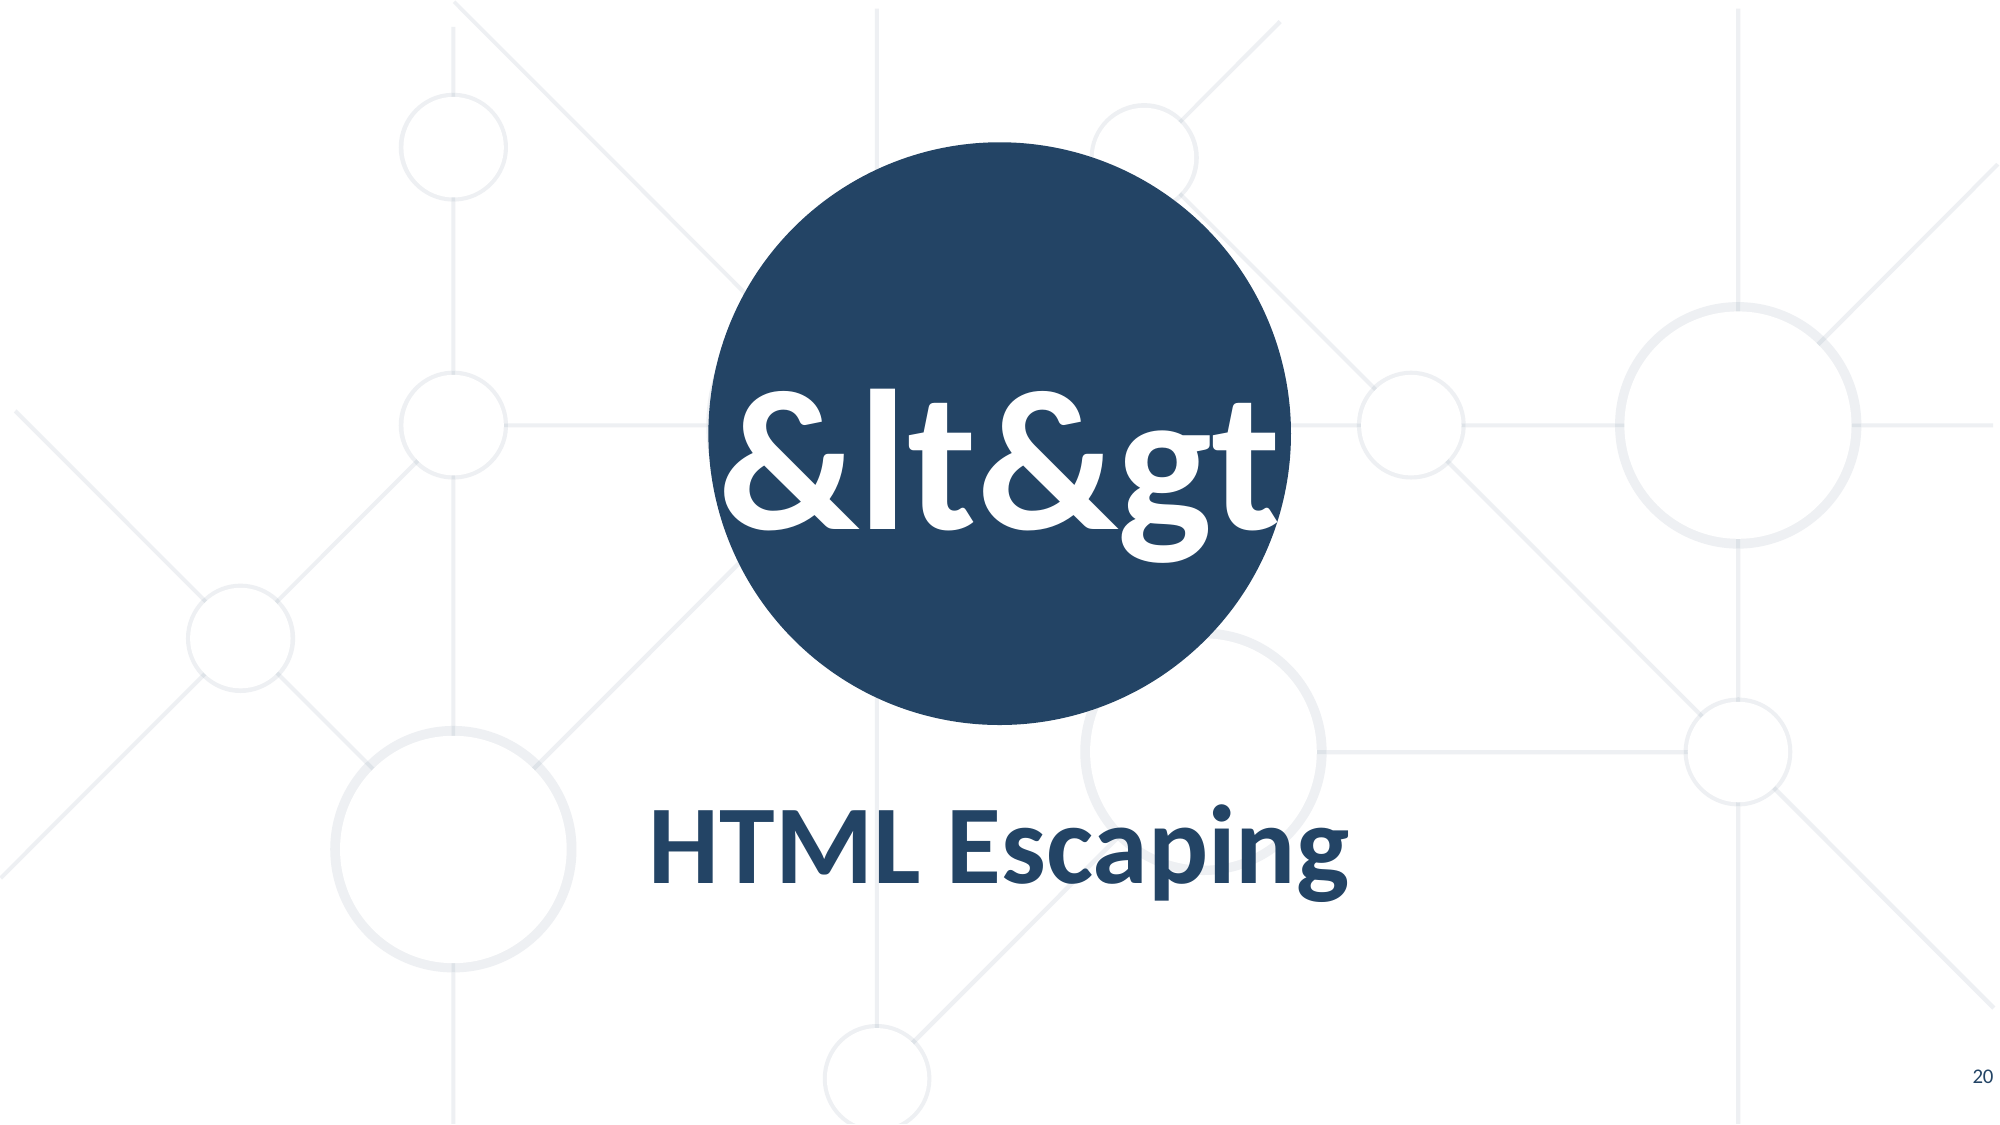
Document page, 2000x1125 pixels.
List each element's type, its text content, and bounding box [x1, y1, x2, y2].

text_box &lt&gt [694, 287, 1305, 587]
slide_number 20 [1929, 1049, 2000, 1100]
list HTML Escaping [100, 771, 1899, 898]
